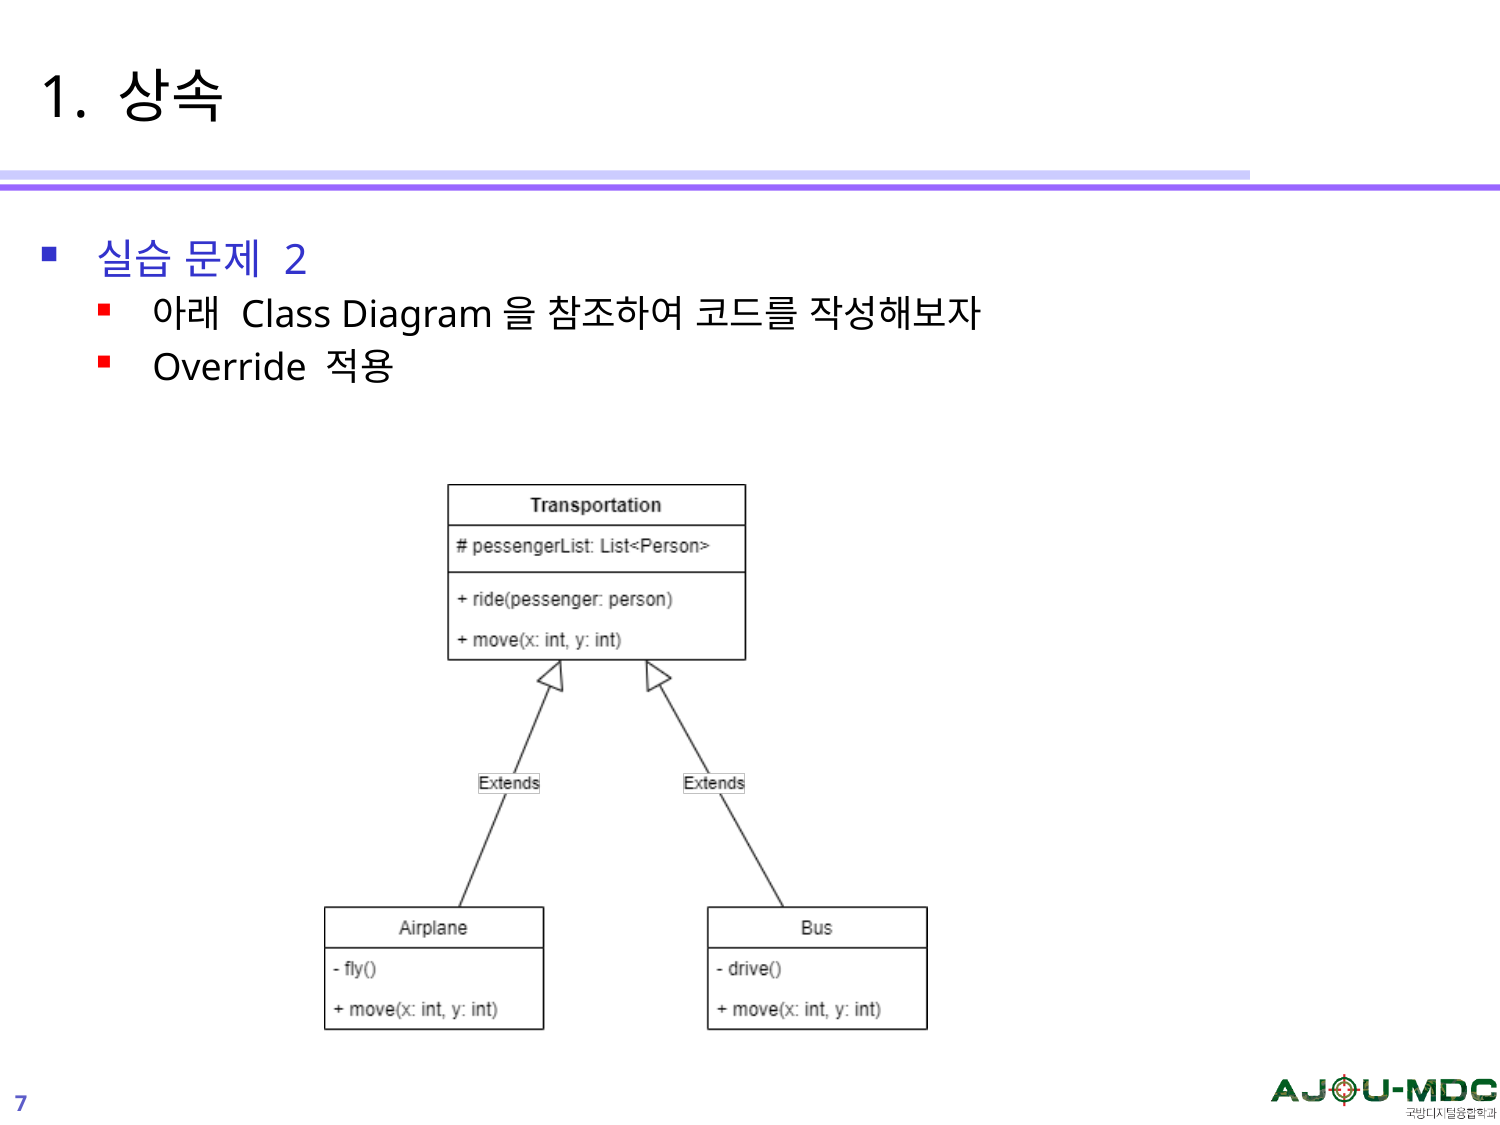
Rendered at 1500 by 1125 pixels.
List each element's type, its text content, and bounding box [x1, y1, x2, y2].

title 1. 상속 [24, 26, 1475, 163]
list 실습 문제 2 아래 Class Diagram을 참조하여 코드를 작성해보자 Override 적용 [24, 224, 1475, 1035]
slide_number 7 [0, 1082, 138, 1125]
picture [1268, 1072, 1500, 1122]
picture [324, 484, 929, 1036]
